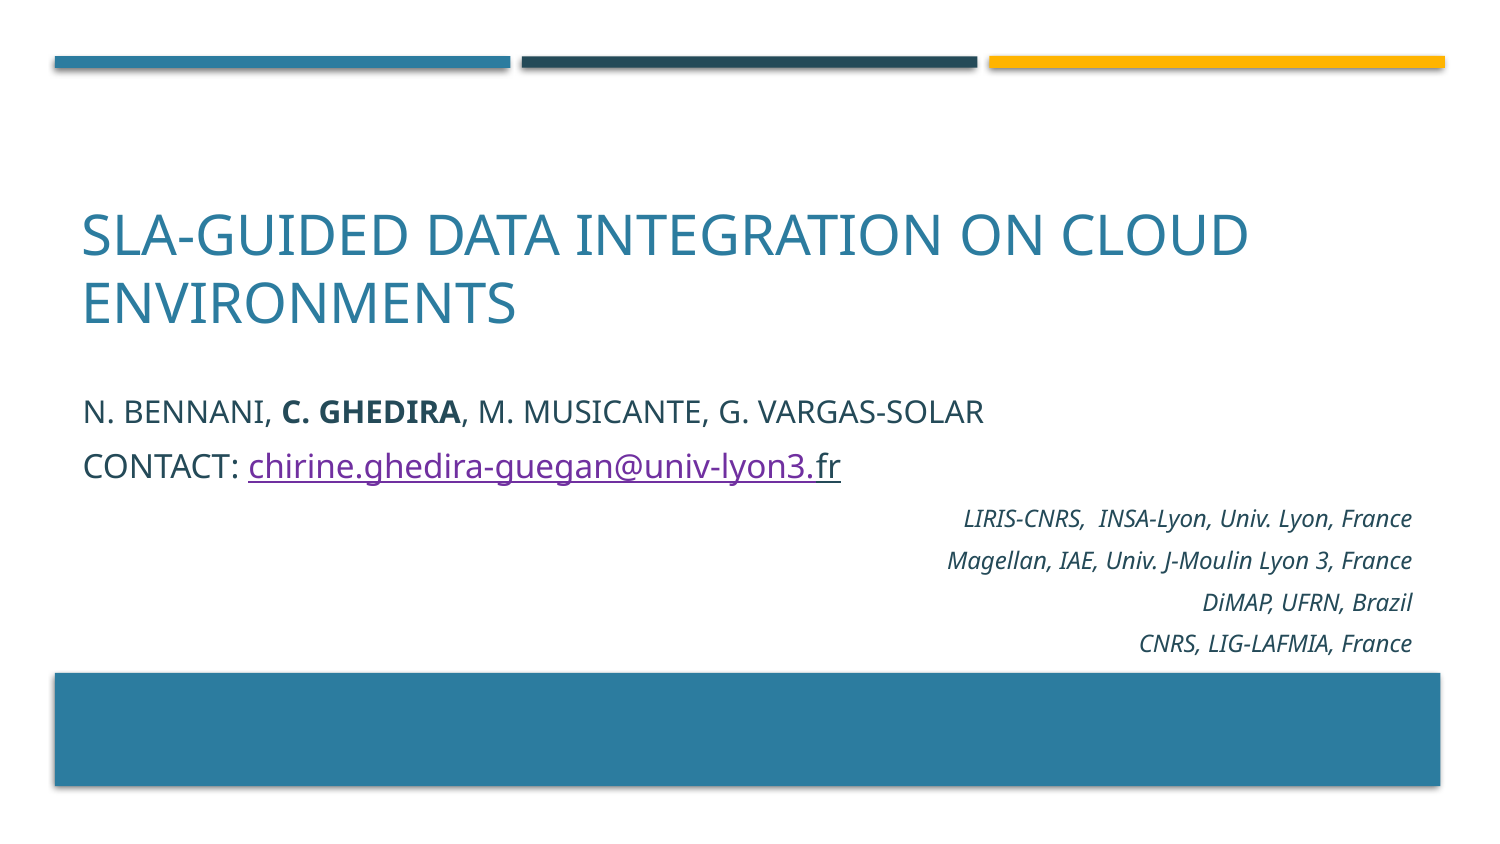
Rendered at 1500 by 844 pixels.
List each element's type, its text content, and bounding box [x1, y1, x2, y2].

title SLA-guided data integration on cloud environments [70, 158, 1423, 340]
subtitle N. Bennani, C. Ghedira, M. Musicante, G. Vargas-Solar Contact: chirine.ghedira-guegan@univ-lyon3.fr LIRIS-CNRS, INSA-Lyon, Univ. Lyon, France Magellan, IAE, Univ. J-Moulin Lyon 3, France DiMAP, UFRN, Brazil CNRS, LIG-LAFMIA, France [71, 386, 1424, 667]
